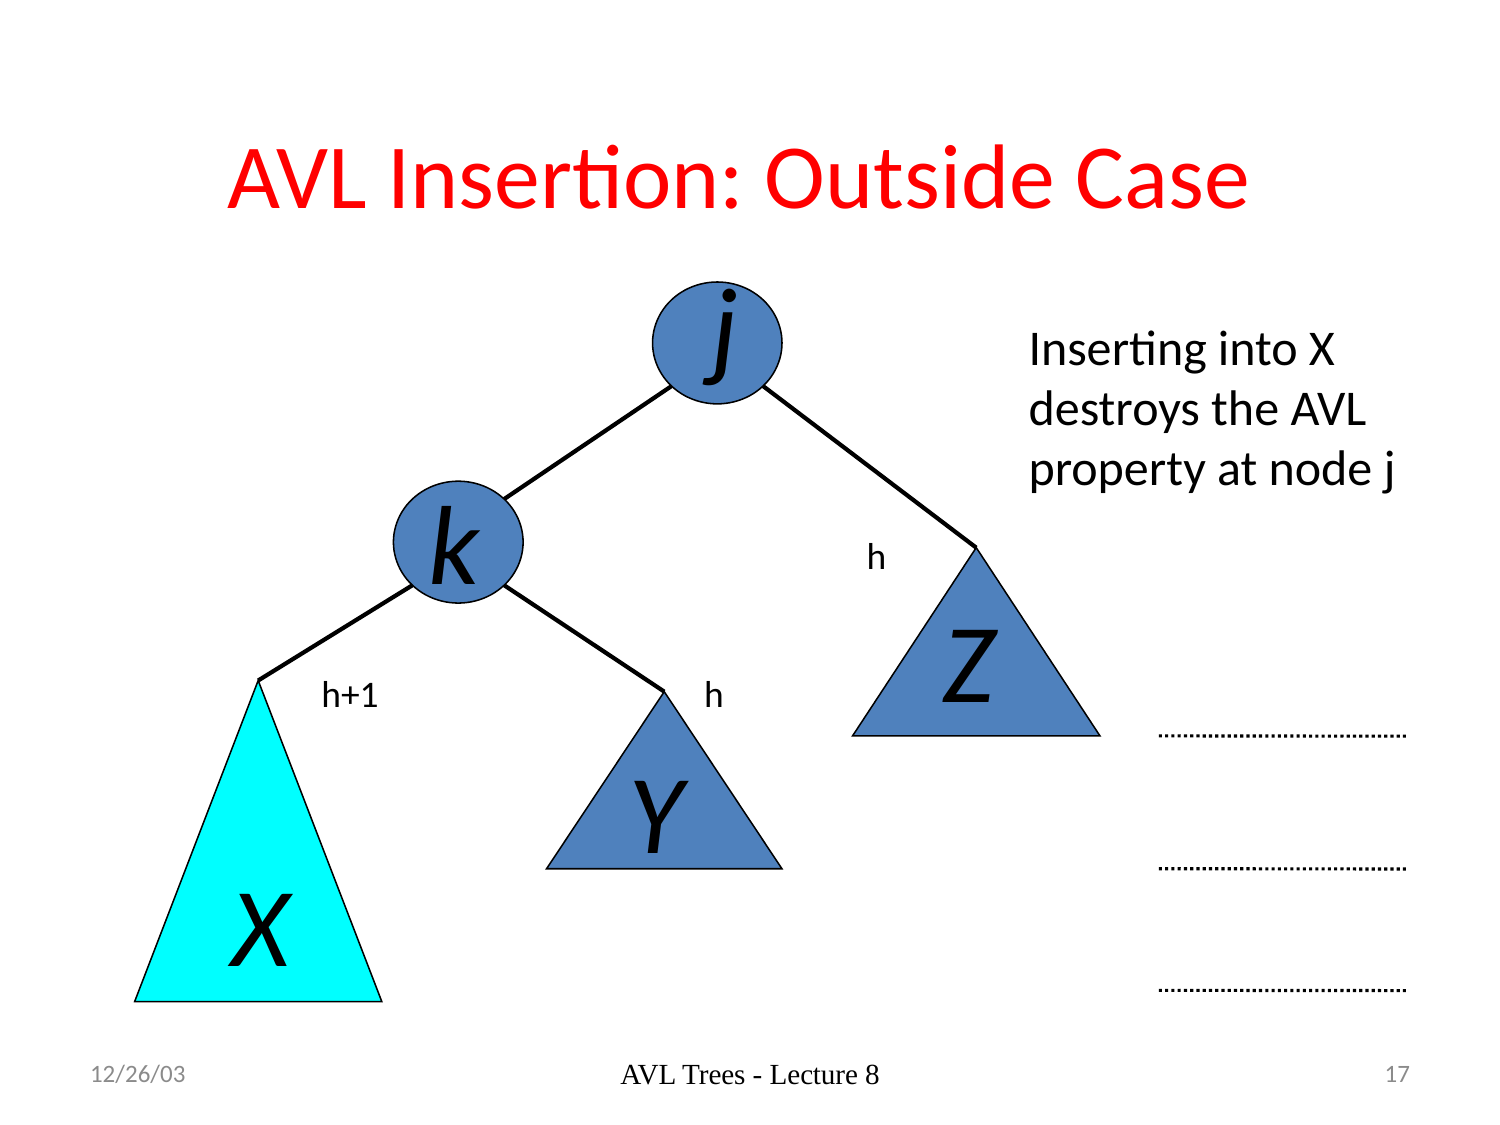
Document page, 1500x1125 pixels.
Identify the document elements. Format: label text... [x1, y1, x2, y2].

text_box X [216, 846, 297, 997]
text_box [953, 553, 999, 582]
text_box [763, 385, 977, 548]
text_box AVL Insertion: Outside Case [109, 106, 1391, 238]
text_box [636, 695, 692, 733]
text_box h [851, 556, 902, 585]
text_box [503, 385, 672, 500]
text_box j [697, 246, 777, 397]
text_box [134, 686, 382, 1002]
text_box Y [613, 733, 693, 884]
text_box Inserting into X destroys the AVL property at node j [1013, 308, 1411, 503]
text_box [494, 491, 524, 593]
slide_number 17 [1074, 1042, 1425, 1103]
text_box Z [927, 582, 1008, 733]
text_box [503, 585, 665, 692]
text_box [777, 319, 783, 367]
text_box h [689, 662, 739, 723]
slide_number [75, 1042, 425, 1103]
text_box [652, 285, 748, 404]
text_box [258, 585, 413, 681]
text_box [546, 768, 613, 869]
footer AVL Trees - Lecture 8 [512, 1042, 988, 1103]
text_box k [414, 464, 494, 615]
text_box [393, 497, 414, 585]
text_box [693, 734, 782, 869]
text_box [852, 595, 1100, 736]
text_box h+1 [306, 688, 394, 723]
